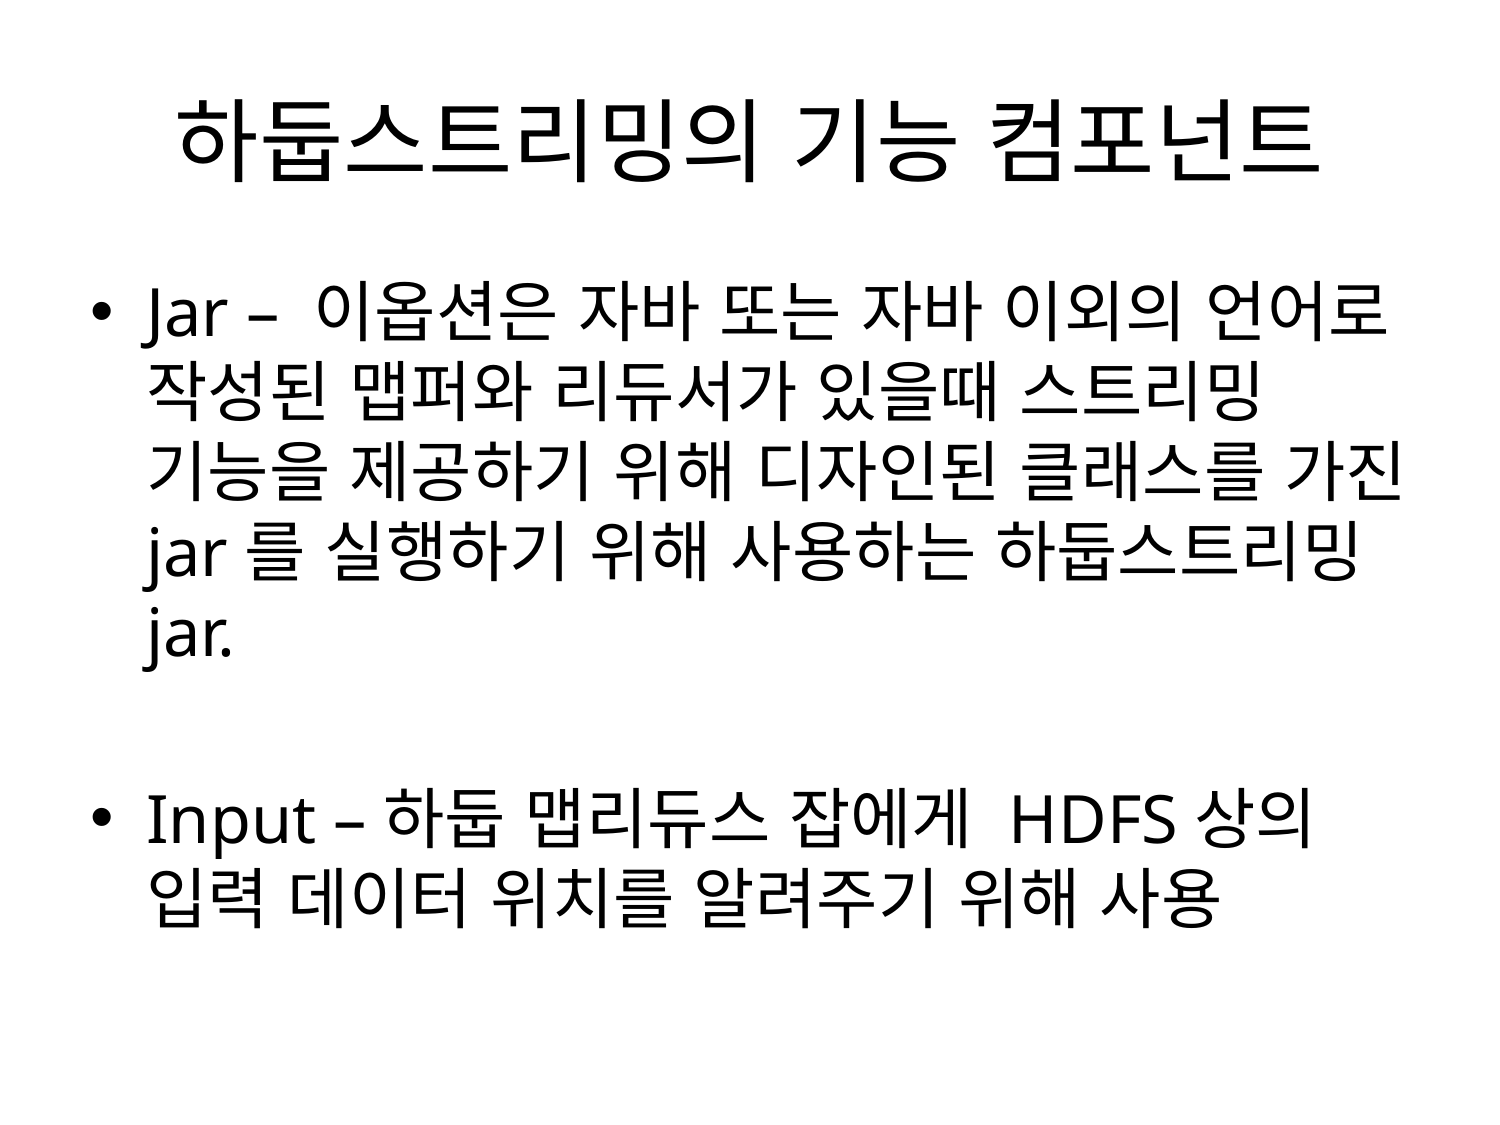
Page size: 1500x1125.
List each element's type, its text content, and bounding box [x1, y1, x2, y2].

title 하둡스트리밍의 기능 컴포넌트 [75, 45, 1425, 233]
list Jar – 이옵션은 자바 또는 자바 이외의 언어로 작성된 맵퍼와 리듀서가 있을때 스트리밍 기능을 제공하기 위해 디자인된 클래스를 가진 jar를 실행하기 위해 사용하는 하둡스트리밍 jar. Input –하둡 맵리듀스 잡에게 HDFS상의 입력 데이터 위치를 알려주기 위해 사용 [75, 262, 1425, 1005]
